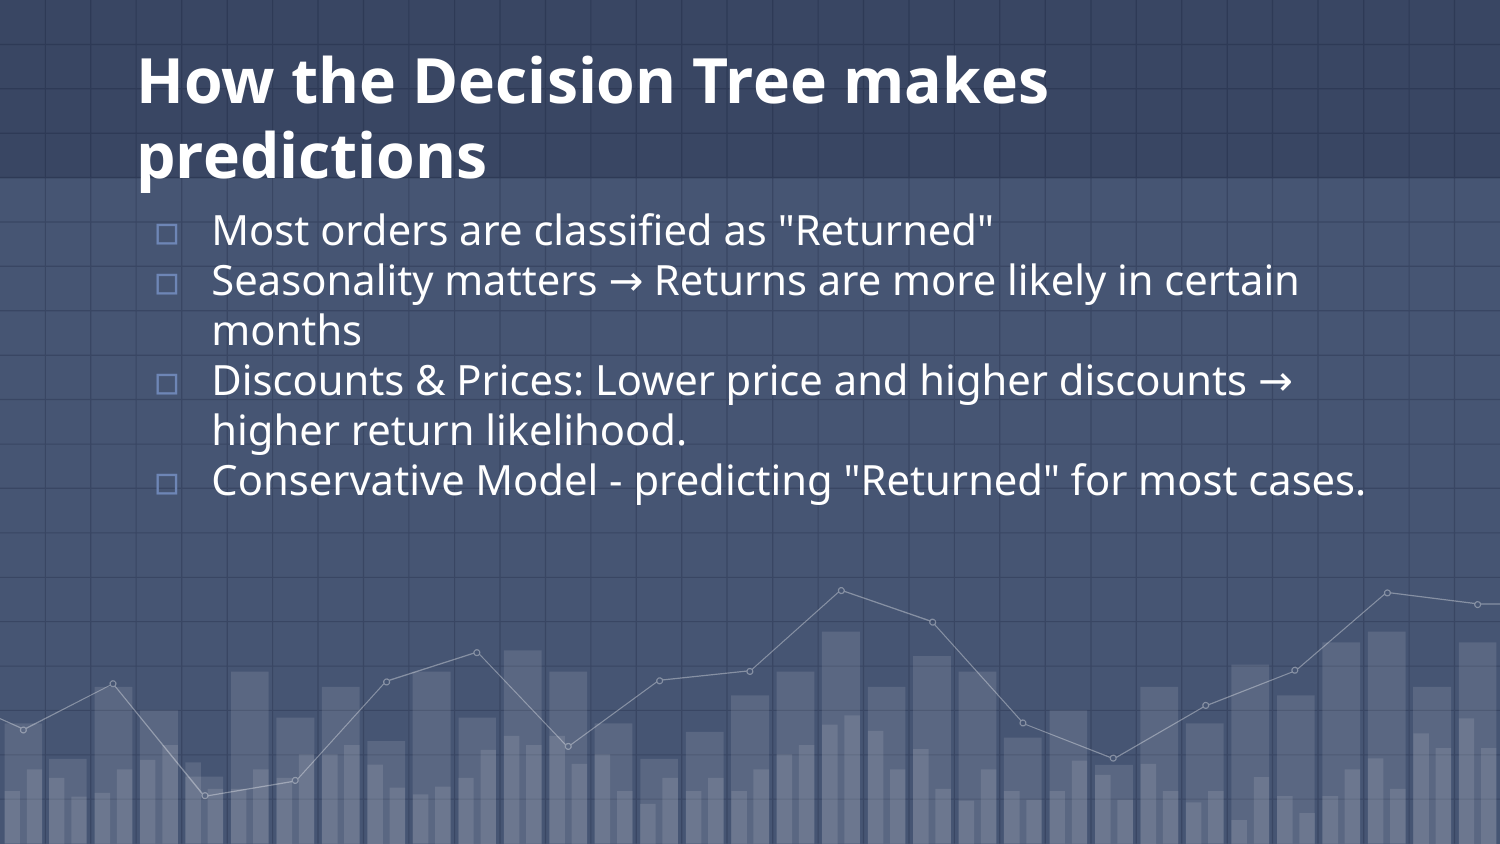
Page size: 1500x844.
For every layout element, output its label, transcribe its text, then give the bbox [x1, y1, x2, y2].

list Most orders are classified as "Returned" Seasonality matters → Returns are more likely in certain months Discounts & Prices: Lower price and higher discounts → higher return likelihood. Conservative Model - predicting "Returned" for most cases. [121, 189, 1383, 698]
title How the Decision Tree makes predictions [121, 65, 1383, 189]
